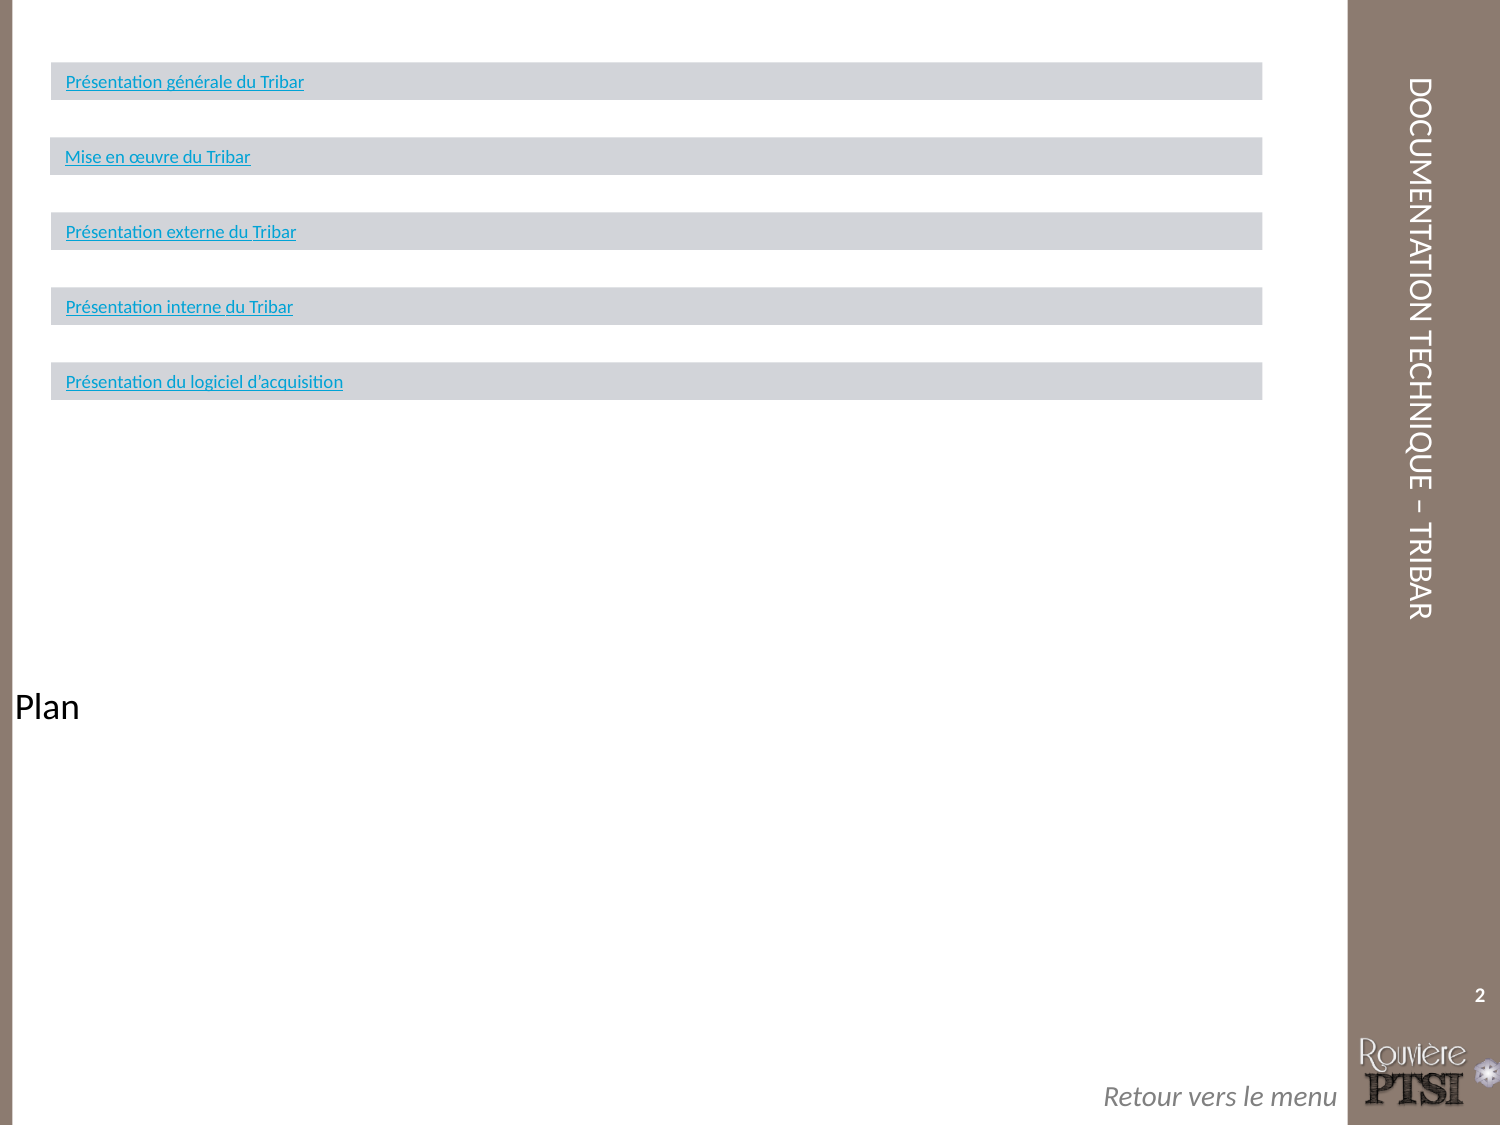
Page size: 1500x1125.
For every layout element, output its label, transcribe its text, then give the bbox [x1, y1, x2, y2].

list Présentation externe du Tribar [51, 212, 1263, 250]
list Mise en œuvre du Tribar [50, 137, 1263, 175]
list Présentation générale du Tribar [51, 62, 1263, 100]
list Présentation interne du Tribar [51, 287, 1263, 325]
text_box Retour vers le menu [17, 1070, 1353, 1121]
title Plan [0, 675, 1188, 763]
list Présentation du logiciel d’acquisition [51, 362, 1263, 400]
picture [1359, 1037, 1500, 1109]
slide_number 2 [1347, 969, 1500, 1020]
